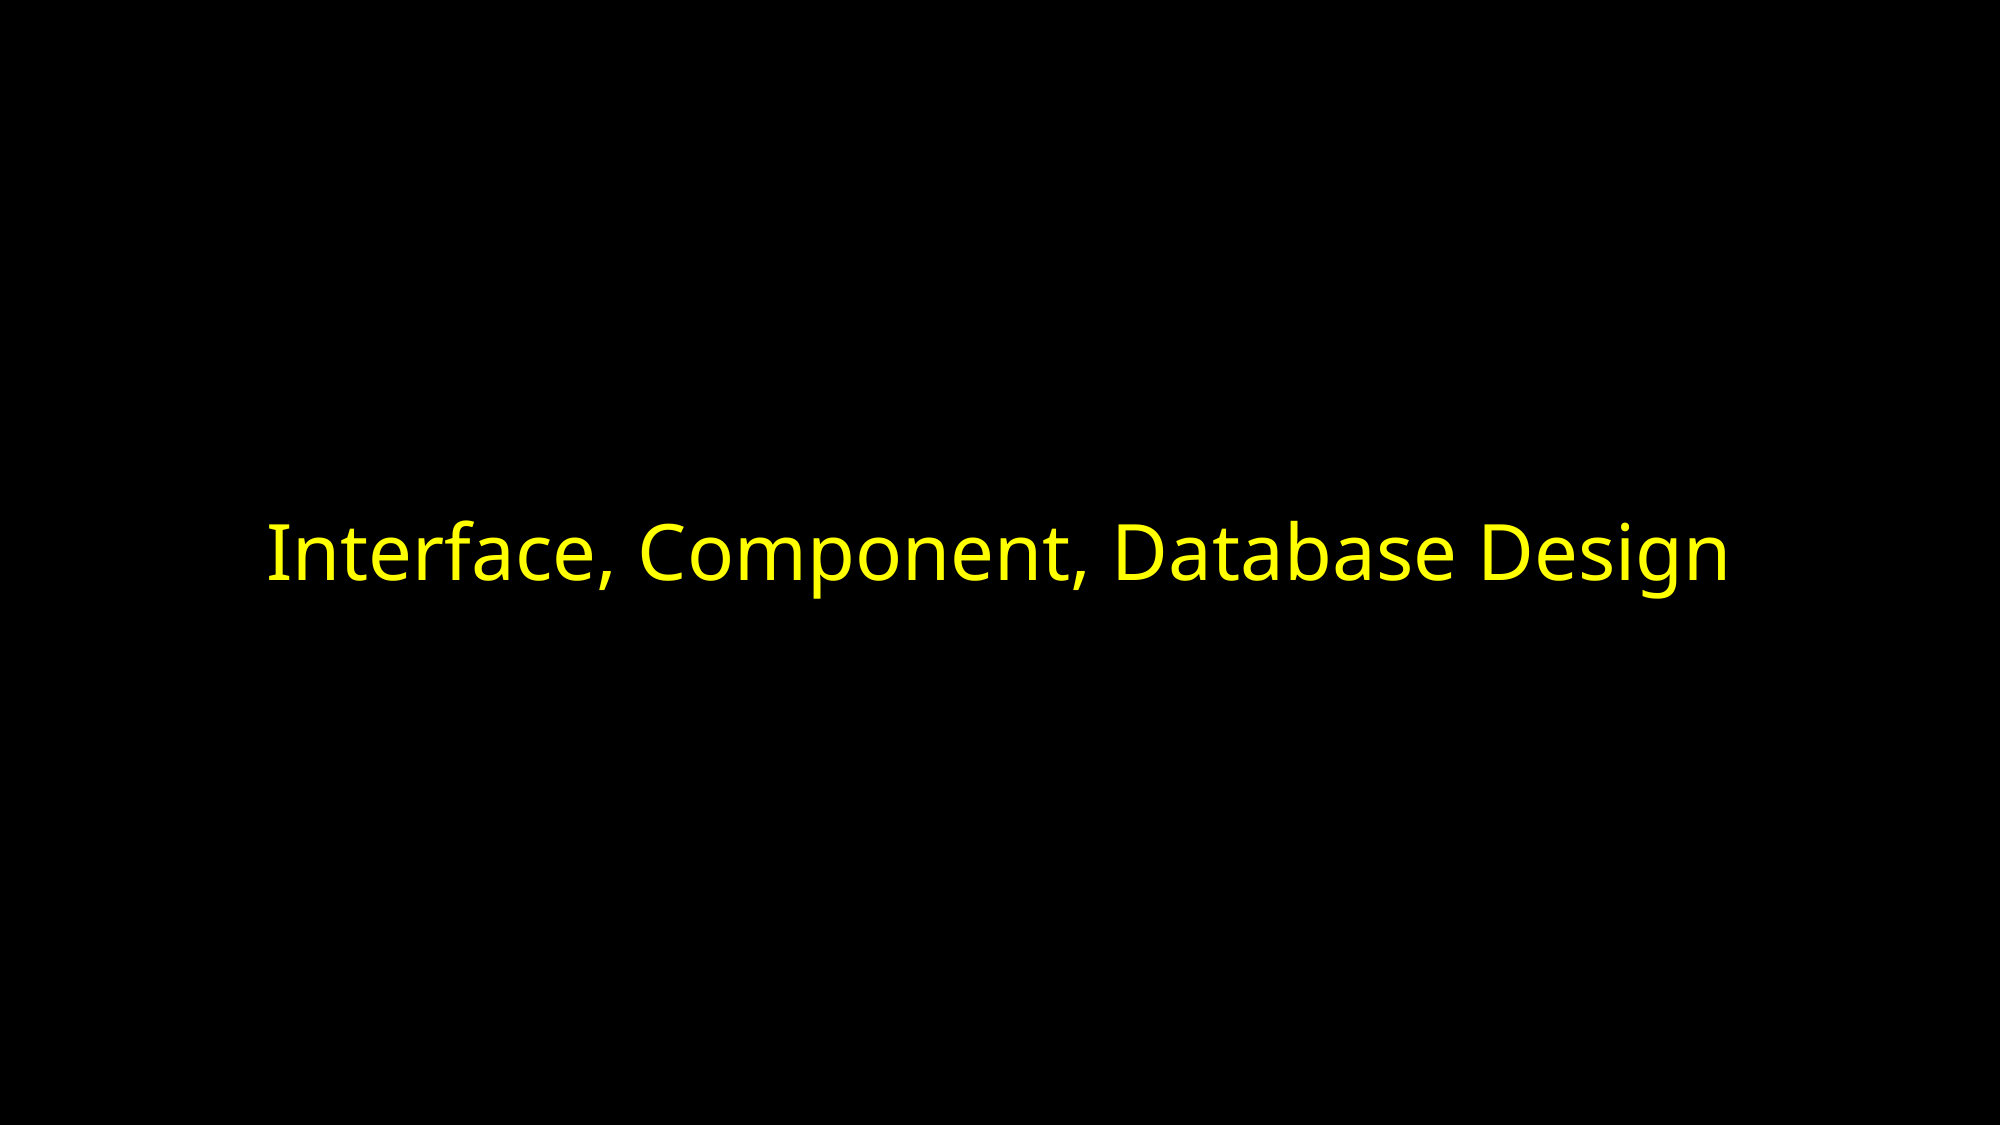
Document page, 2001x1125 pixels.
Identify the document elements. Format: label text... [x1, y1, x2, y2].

title Interface, Component, Database Design [166, 446, 1834, 605]
